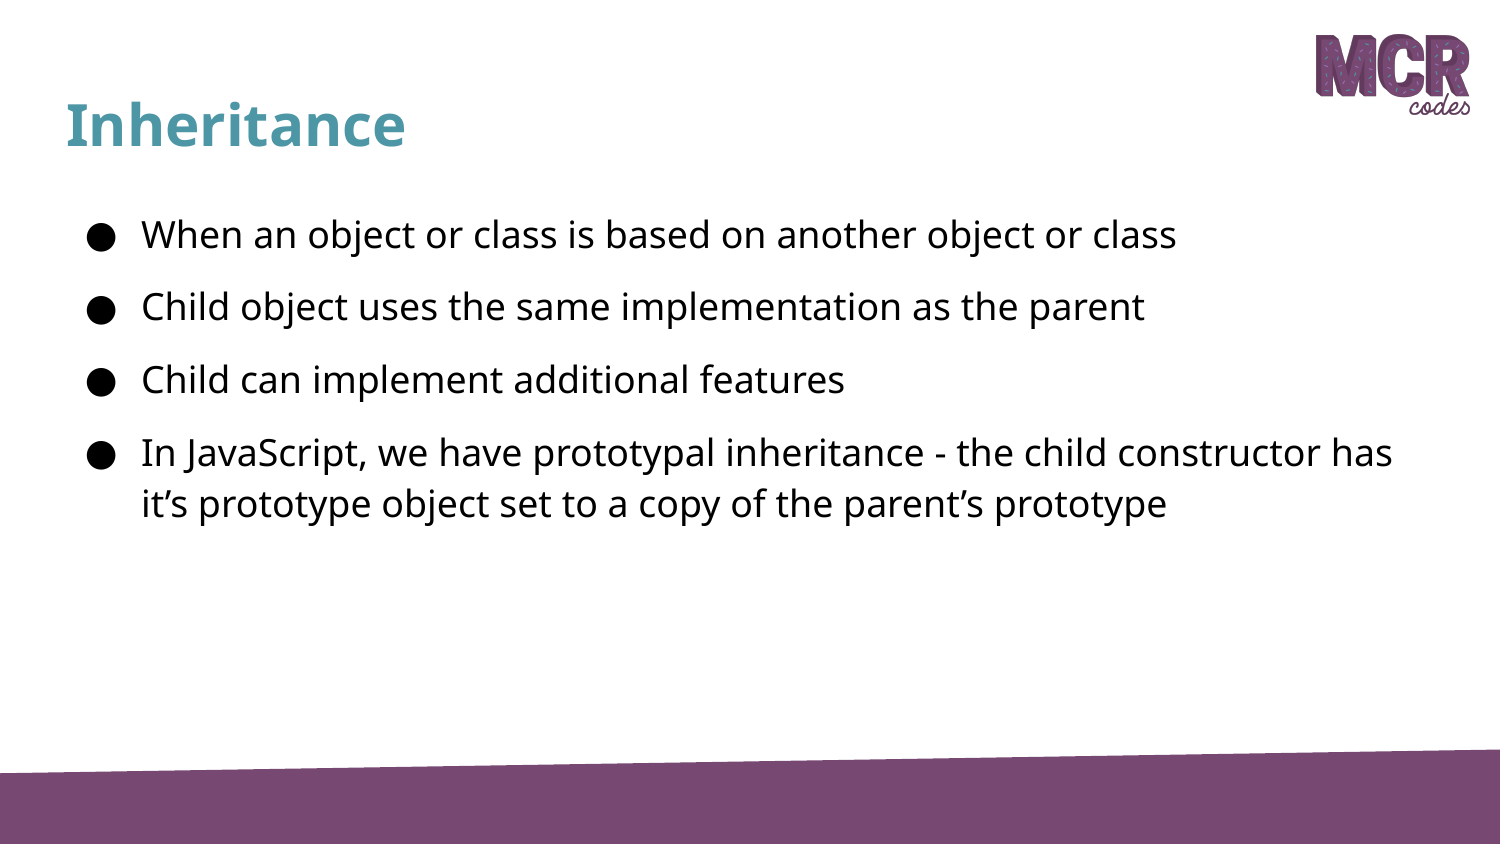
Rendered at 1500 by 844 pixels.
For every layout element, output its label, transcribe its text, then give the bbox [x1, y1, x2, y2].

list When an object or class is based on another object or class Child object uses the same implementation as the parent Child can implement additional features In JavaScript, we have prototypal inheritance - the child constructor has it’s prototype object set to a copy of the parent’s prototype [51, 189, 1449, 750]
picture [1316, 34, 1470, 115]
title Inheritance [51, 72, 1449, 167]
